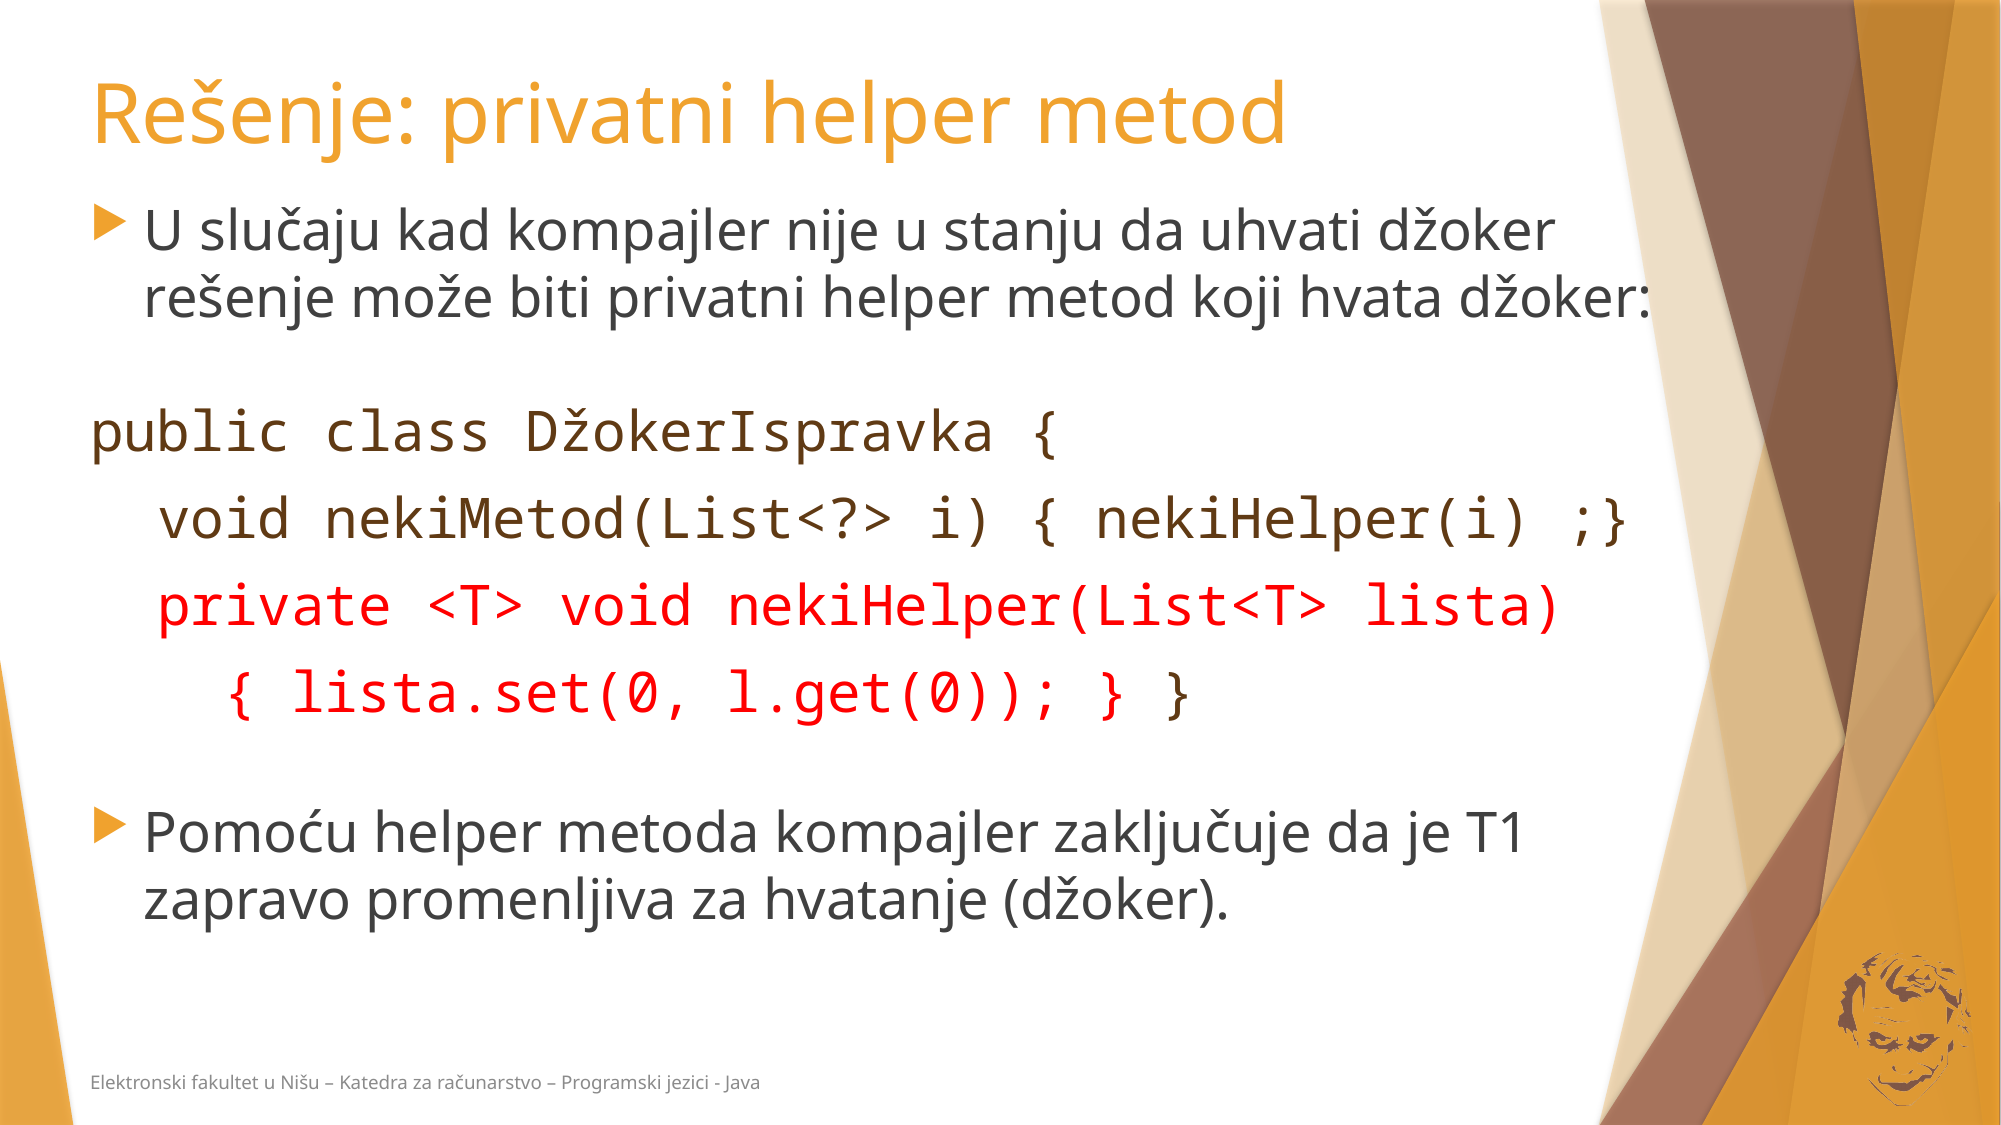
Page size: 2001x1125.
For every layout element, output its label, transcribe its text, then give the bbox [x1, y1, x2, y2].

picture [1835, 949, 1976, 1108]
footer Elektronski fakultet u Nišu – Katedra za računarstvo – Programski jezici - Java [75, 1053, 1145, 1114]
title Rešenje: privatni helper metod [75, 52, 1656, 159]
list U slučaju kad kompajler nije u stanju da uhvati džoker rešenje može biti privatni helper metod koji hvata džoker: public class DžokerIspravka { void nekiMetod(List<?> i) { nekiHelper(i) ;} private <T> void nekiHelper(List<T> lista) { lista.set(0, l.get(0)); } } Pomoću helper metoda kompajler zaključuje da je T1 zapravo promenljiva za hvatanje (džoker). [75, 187, 1697, 1054]
